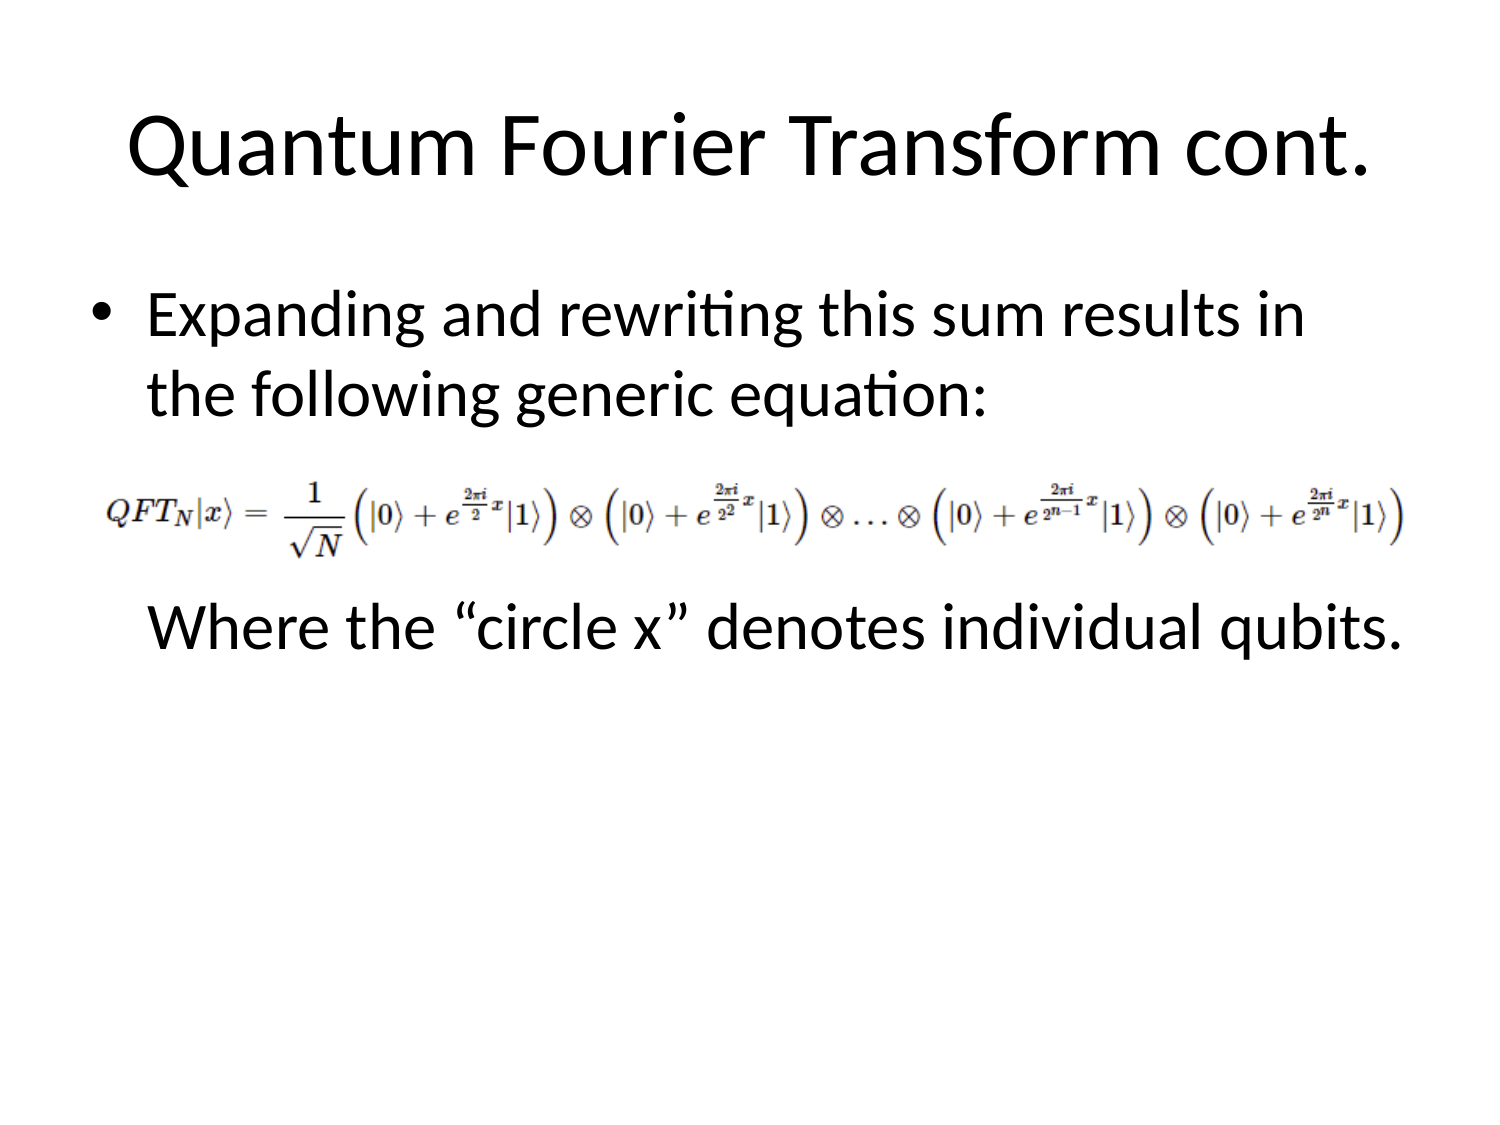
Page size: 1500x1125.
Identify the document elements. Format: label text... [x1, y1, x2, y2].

title Quantum Fourier Transform cont. [75, 45, 1425, 233]
picture [87, 474, 1419, 568]
text_box Where the “circle x” denotes individual qubits. [87, 575, 1438, 763]
list Expanding and rewriting this sum results in the following generic equation: [75, 262, 1425, 450]
